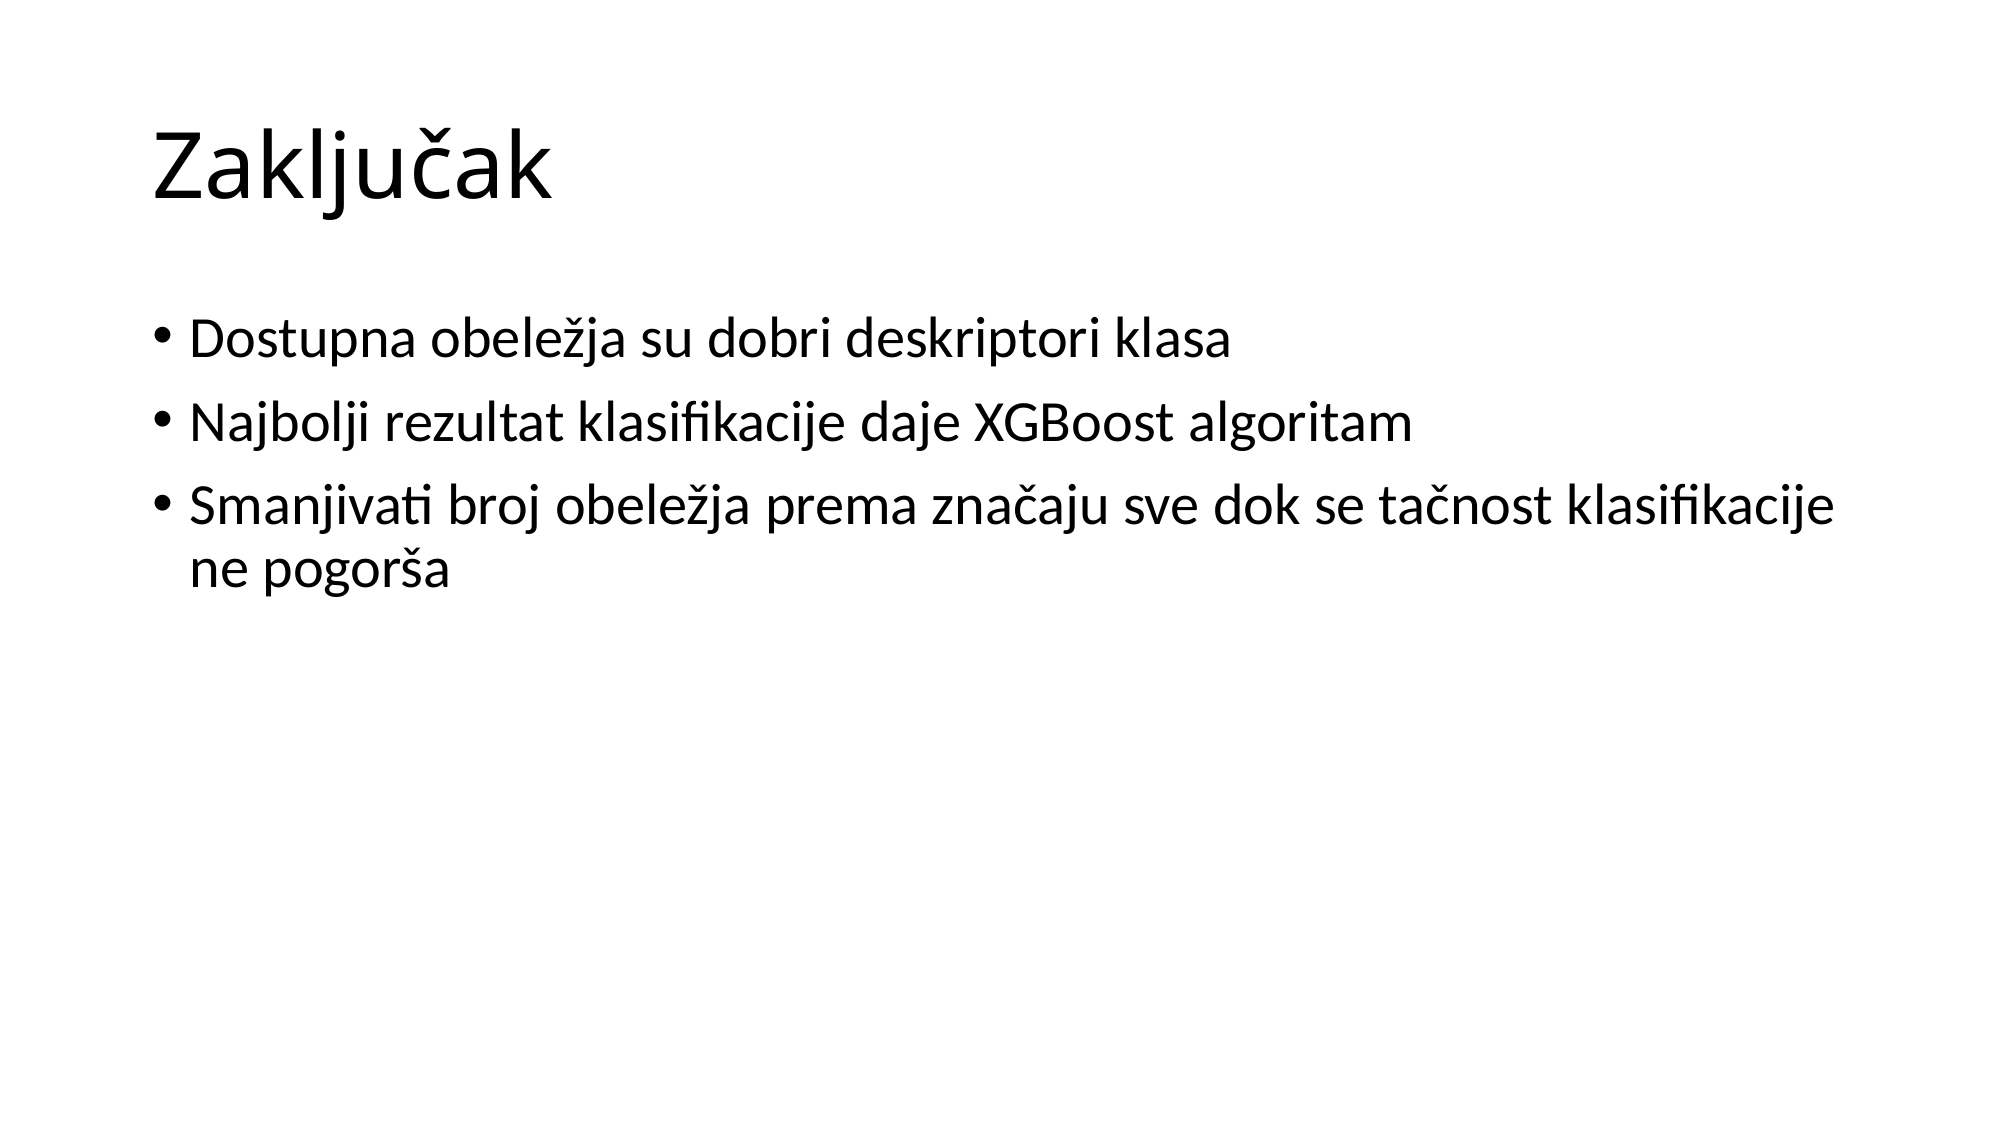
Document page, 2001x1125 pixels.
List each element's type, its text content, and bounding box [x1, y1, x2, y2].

title Zaključak [137, 59, 1863, 278]
list Dostupna obeležja su dobri deskriptori klasa Najbolji rezultat klasifikacije daje XGBoost algoritam Smanjivati broj obeležja prema značaju sve dok se tačnost klasifikacije ne pogorša [137, 299, 1863, 1014]
